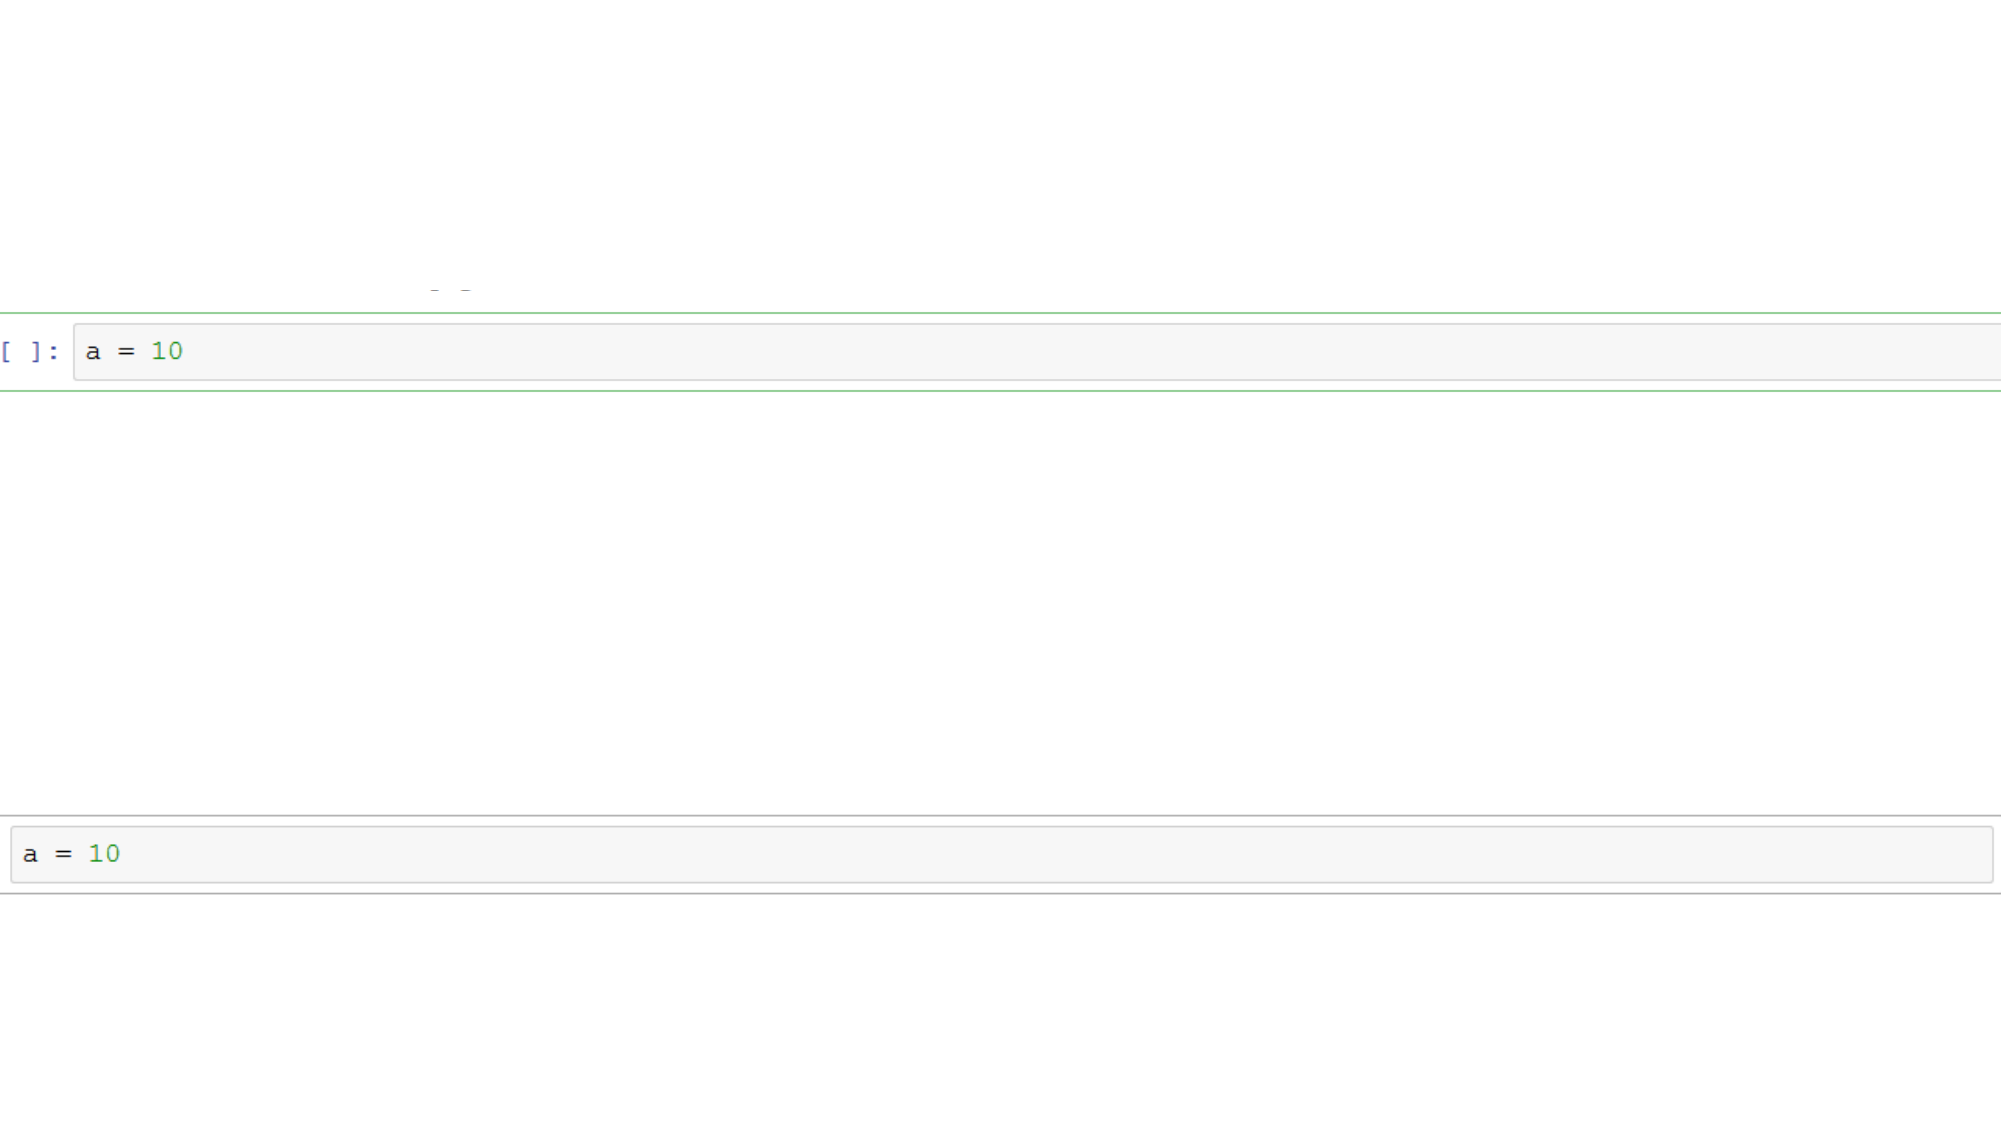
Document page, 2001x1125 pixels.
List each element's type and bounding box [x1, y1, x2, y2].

picture [0, 289, 2001, 413]
picture [0, 797, 2001, 905]
